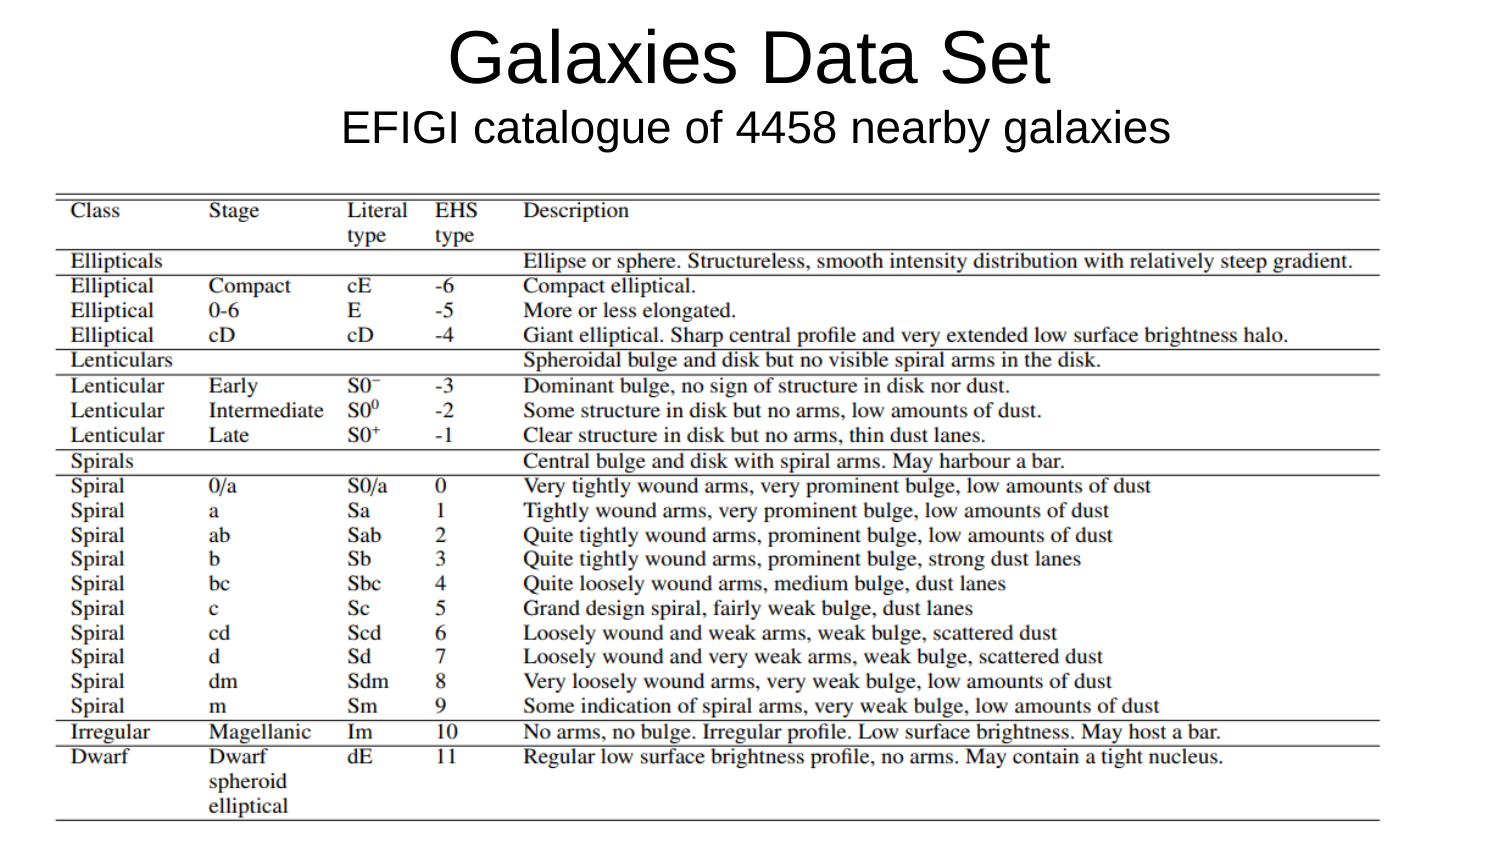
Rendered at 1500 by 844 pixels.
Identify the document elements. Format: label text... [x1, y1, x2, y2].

title Galaxies Data Set EFIGI catalogue of 4458 nearby galaxies [51, 67, 1449, 224]
picture [49, 189, 1398, 828]
